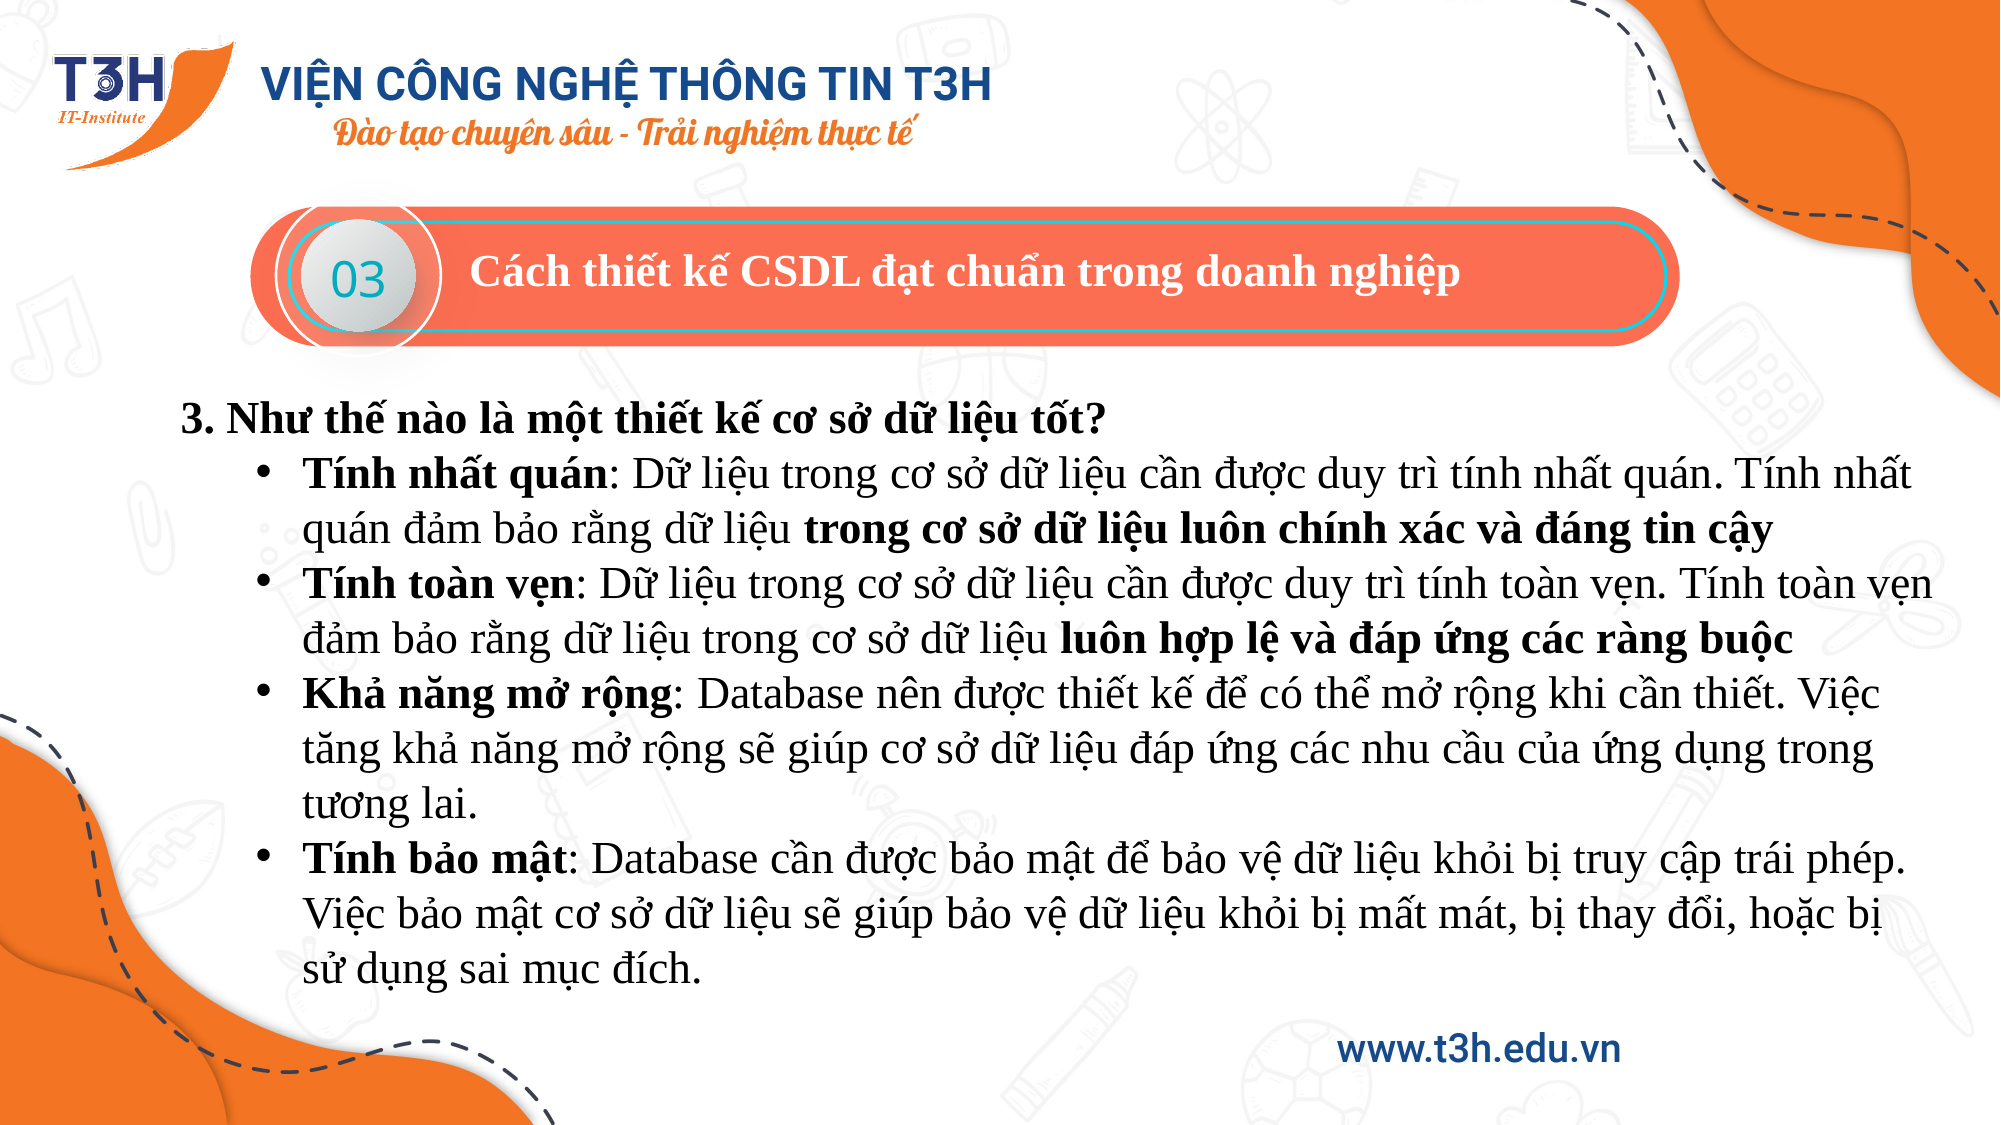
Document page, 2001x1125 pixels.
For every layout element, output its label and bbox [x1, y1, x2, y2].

text_box [467, 206, 1680, 347]
text_box [275, 194, 467, 415]
text_box [250, 206, 275, 347]
picture [0, 0, 2000, 1125]
